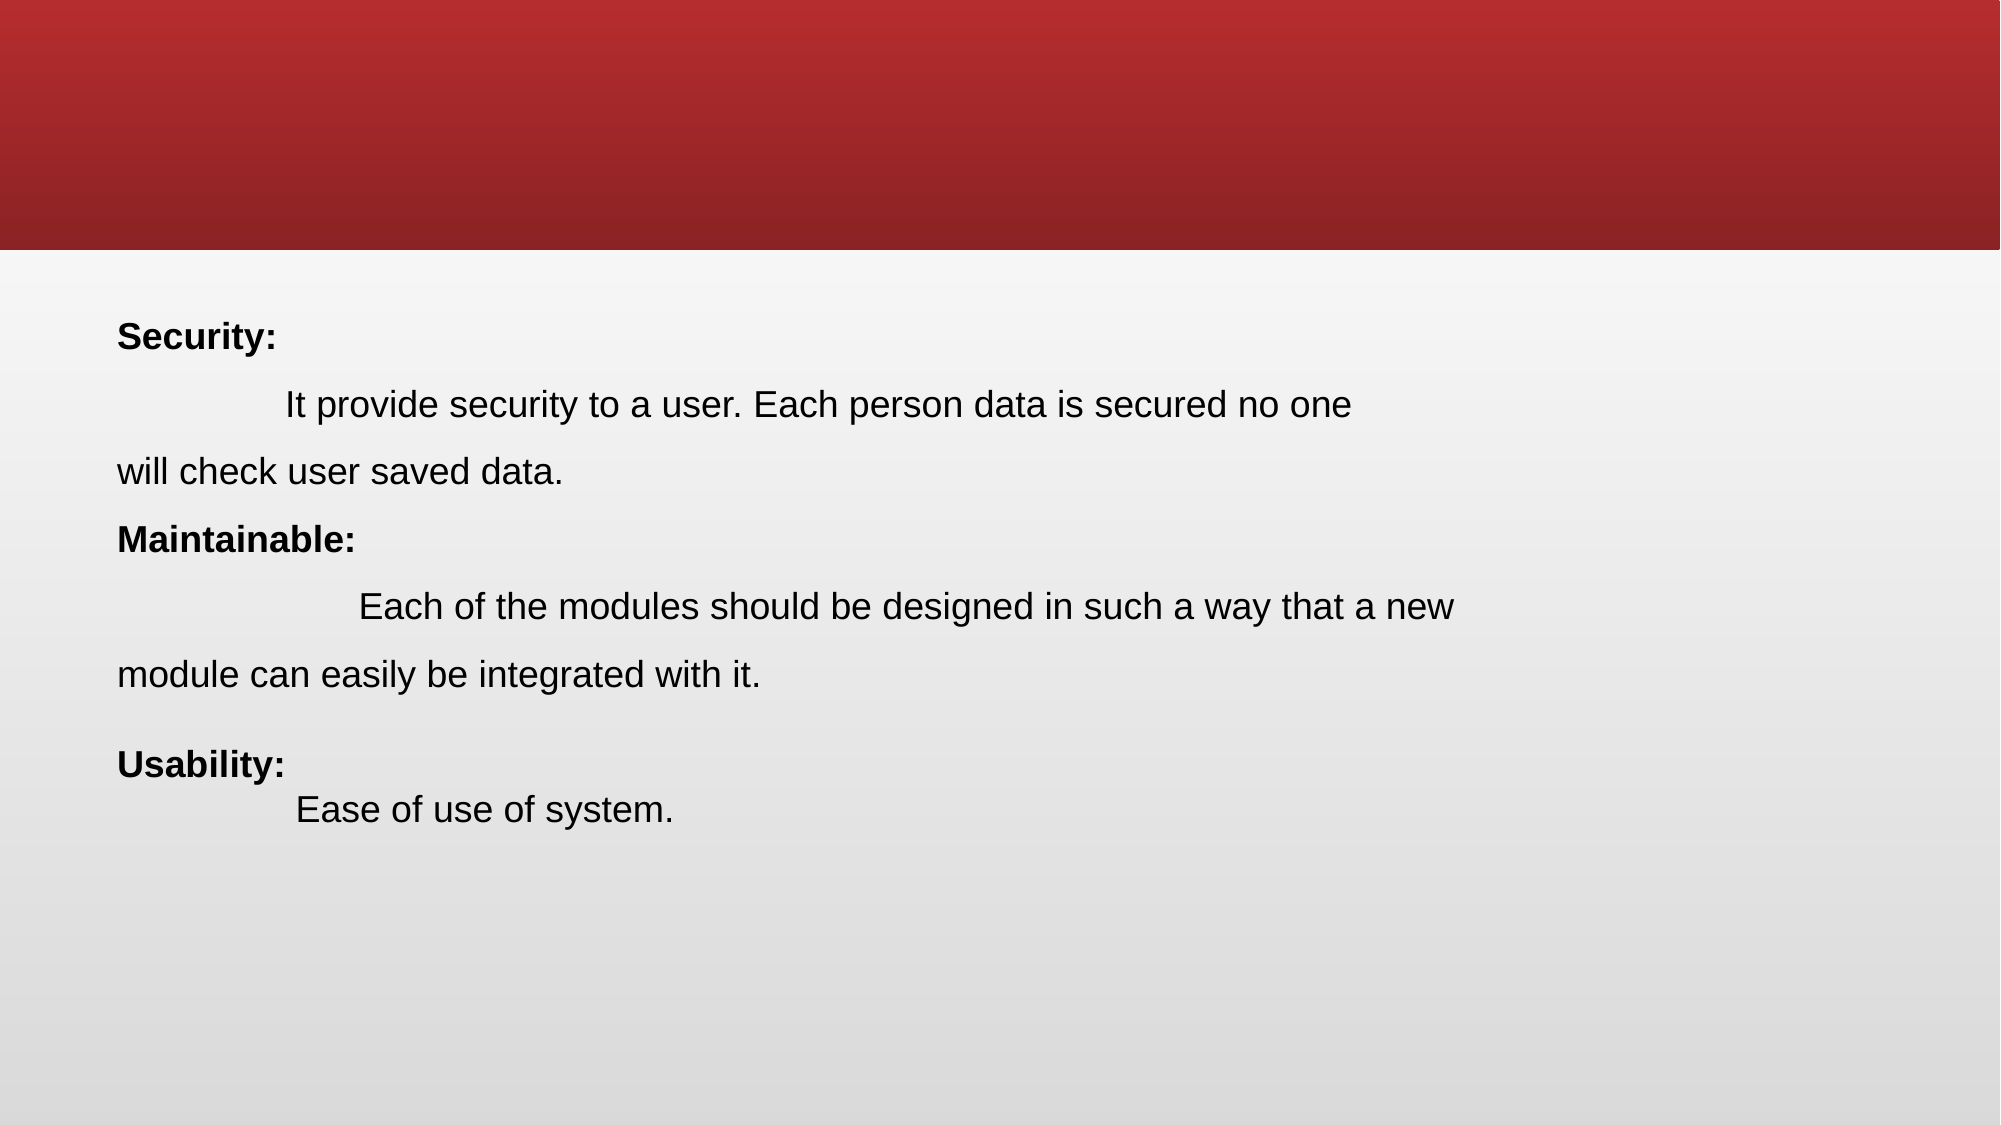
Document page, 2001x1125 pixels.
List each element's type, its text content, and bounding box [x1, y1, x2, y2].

text_box Security: It provide security to a user. Each person data is secured no one will check user saved data. Maintainable: Each of the modules should be designed in such a way that a new module can easily be integrated with it. Usability: Ease of use of system. [102, 282, 1709, 837]
